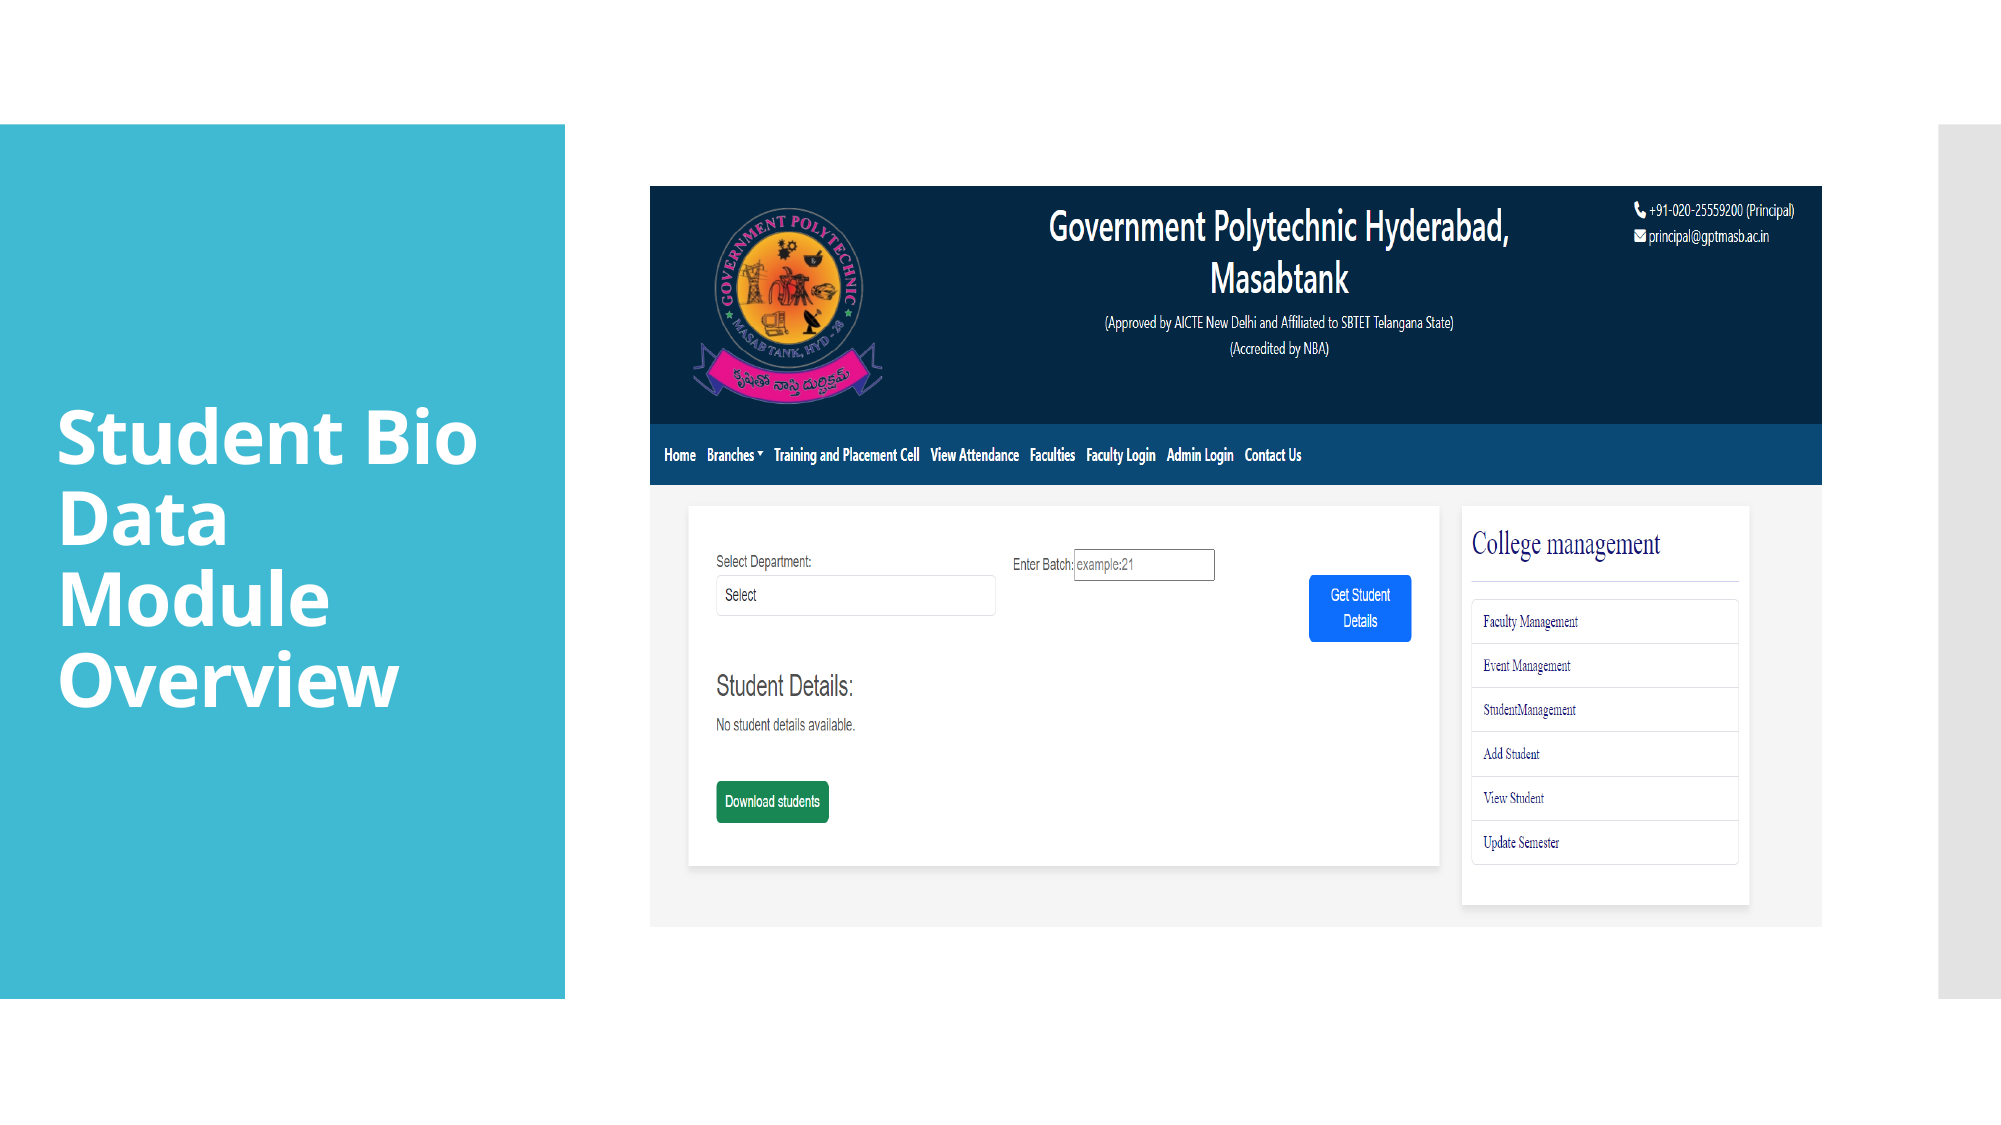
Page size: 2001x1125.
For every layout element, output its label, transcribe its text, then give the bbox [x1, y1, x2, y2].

title Student Bio Data Module Overview [41, 184, 525, 940]
picture [650, 184, 1822, 1017]
